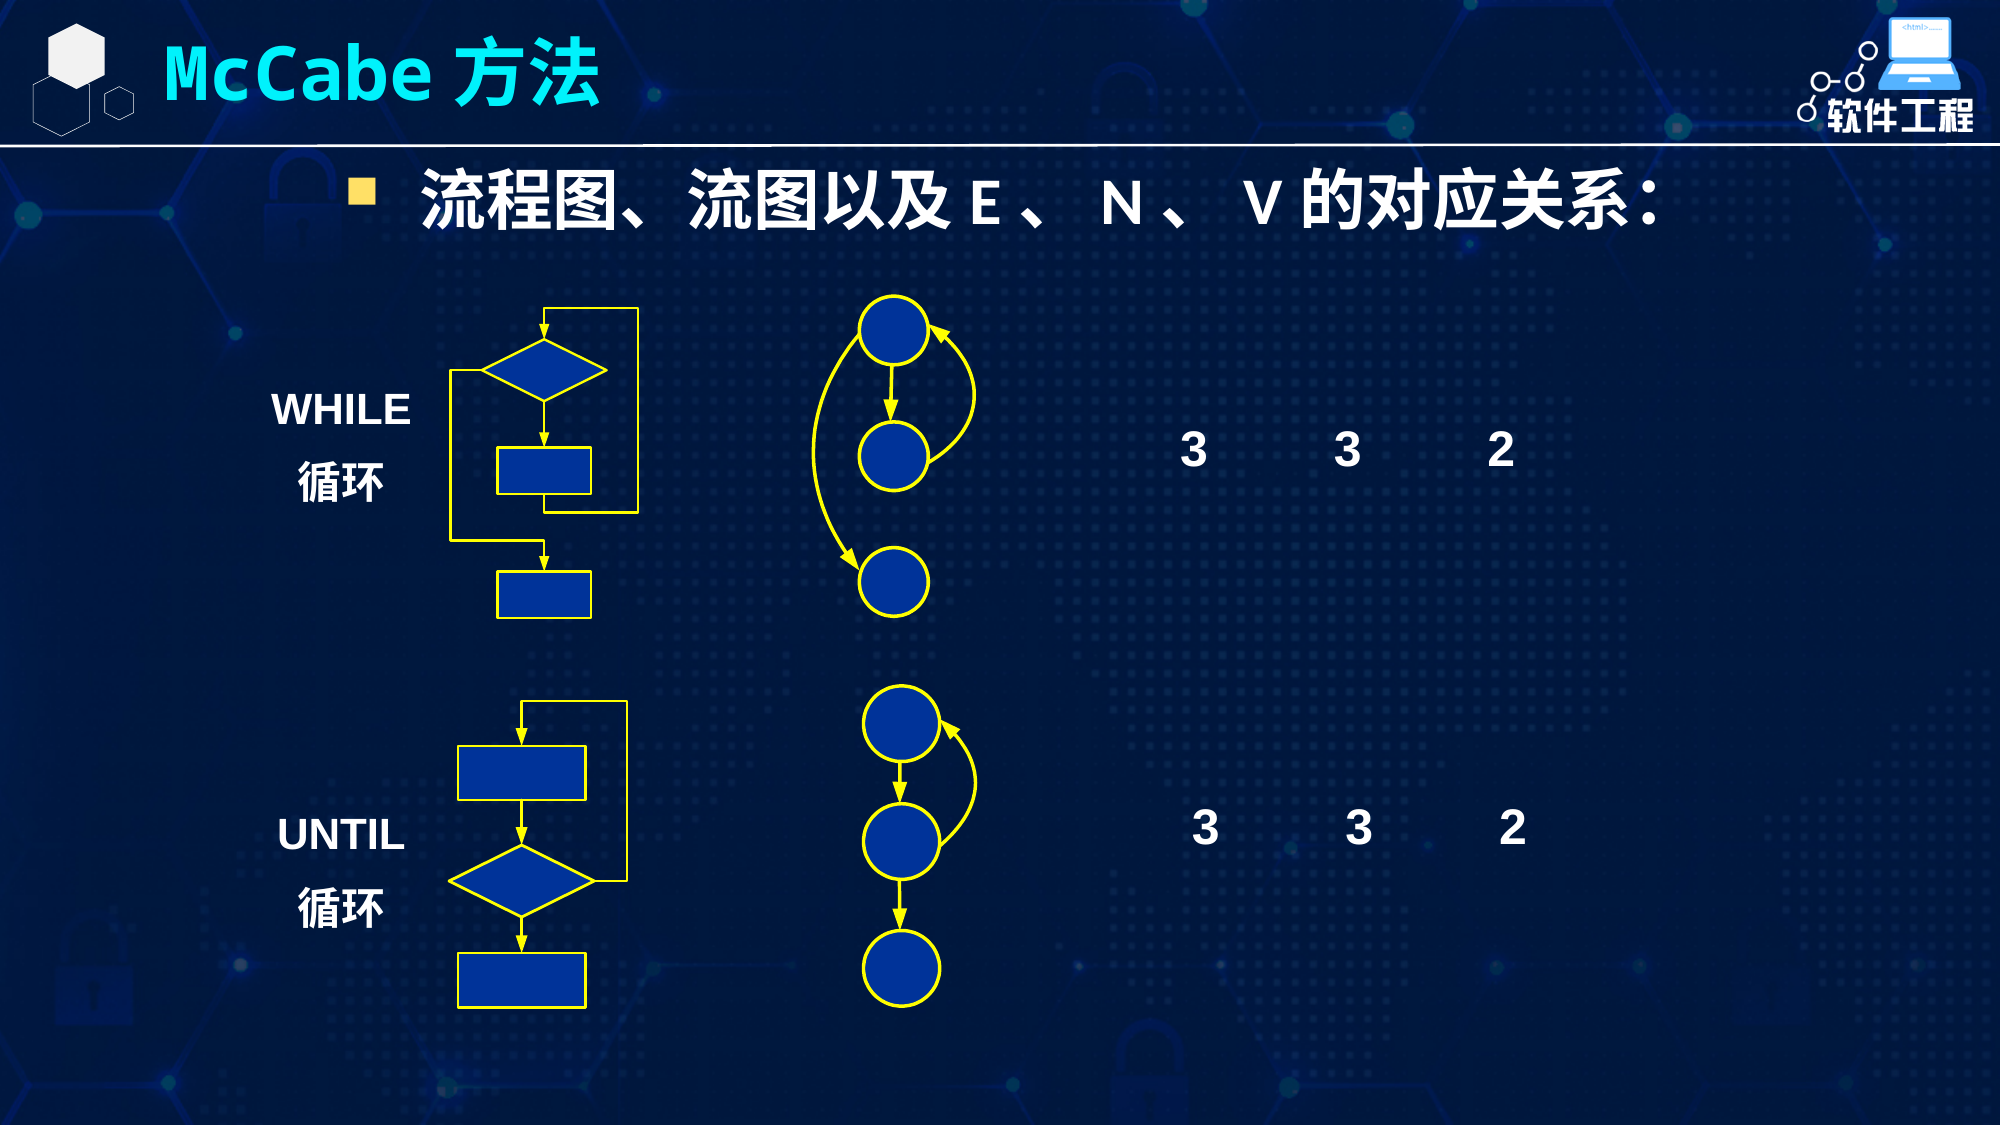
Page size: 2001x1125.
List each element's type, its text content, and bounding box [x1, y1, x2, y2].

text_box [1176, 786, 1544, 863]
list 流程图、流图以及E、N、V的对应关系： [326, 148, 1677, 1035]
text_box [857, 680, 1001, 1012]
text_box McCabe方法 [149, 12, 1620, 129]
text_box WHILE 循环 [249, 373, 427, 515]
picture [0, 146, 2000, 1125]
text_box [787, 290, 1001, 622]
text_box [432, 290, 656, 622]
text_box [1165, 408, 1532, 484]
picture [0, 0, 2001, 145]
text_box UNTIL 循环 [249, 798, 433, 941]
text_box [444, 680, 648, 1012]
